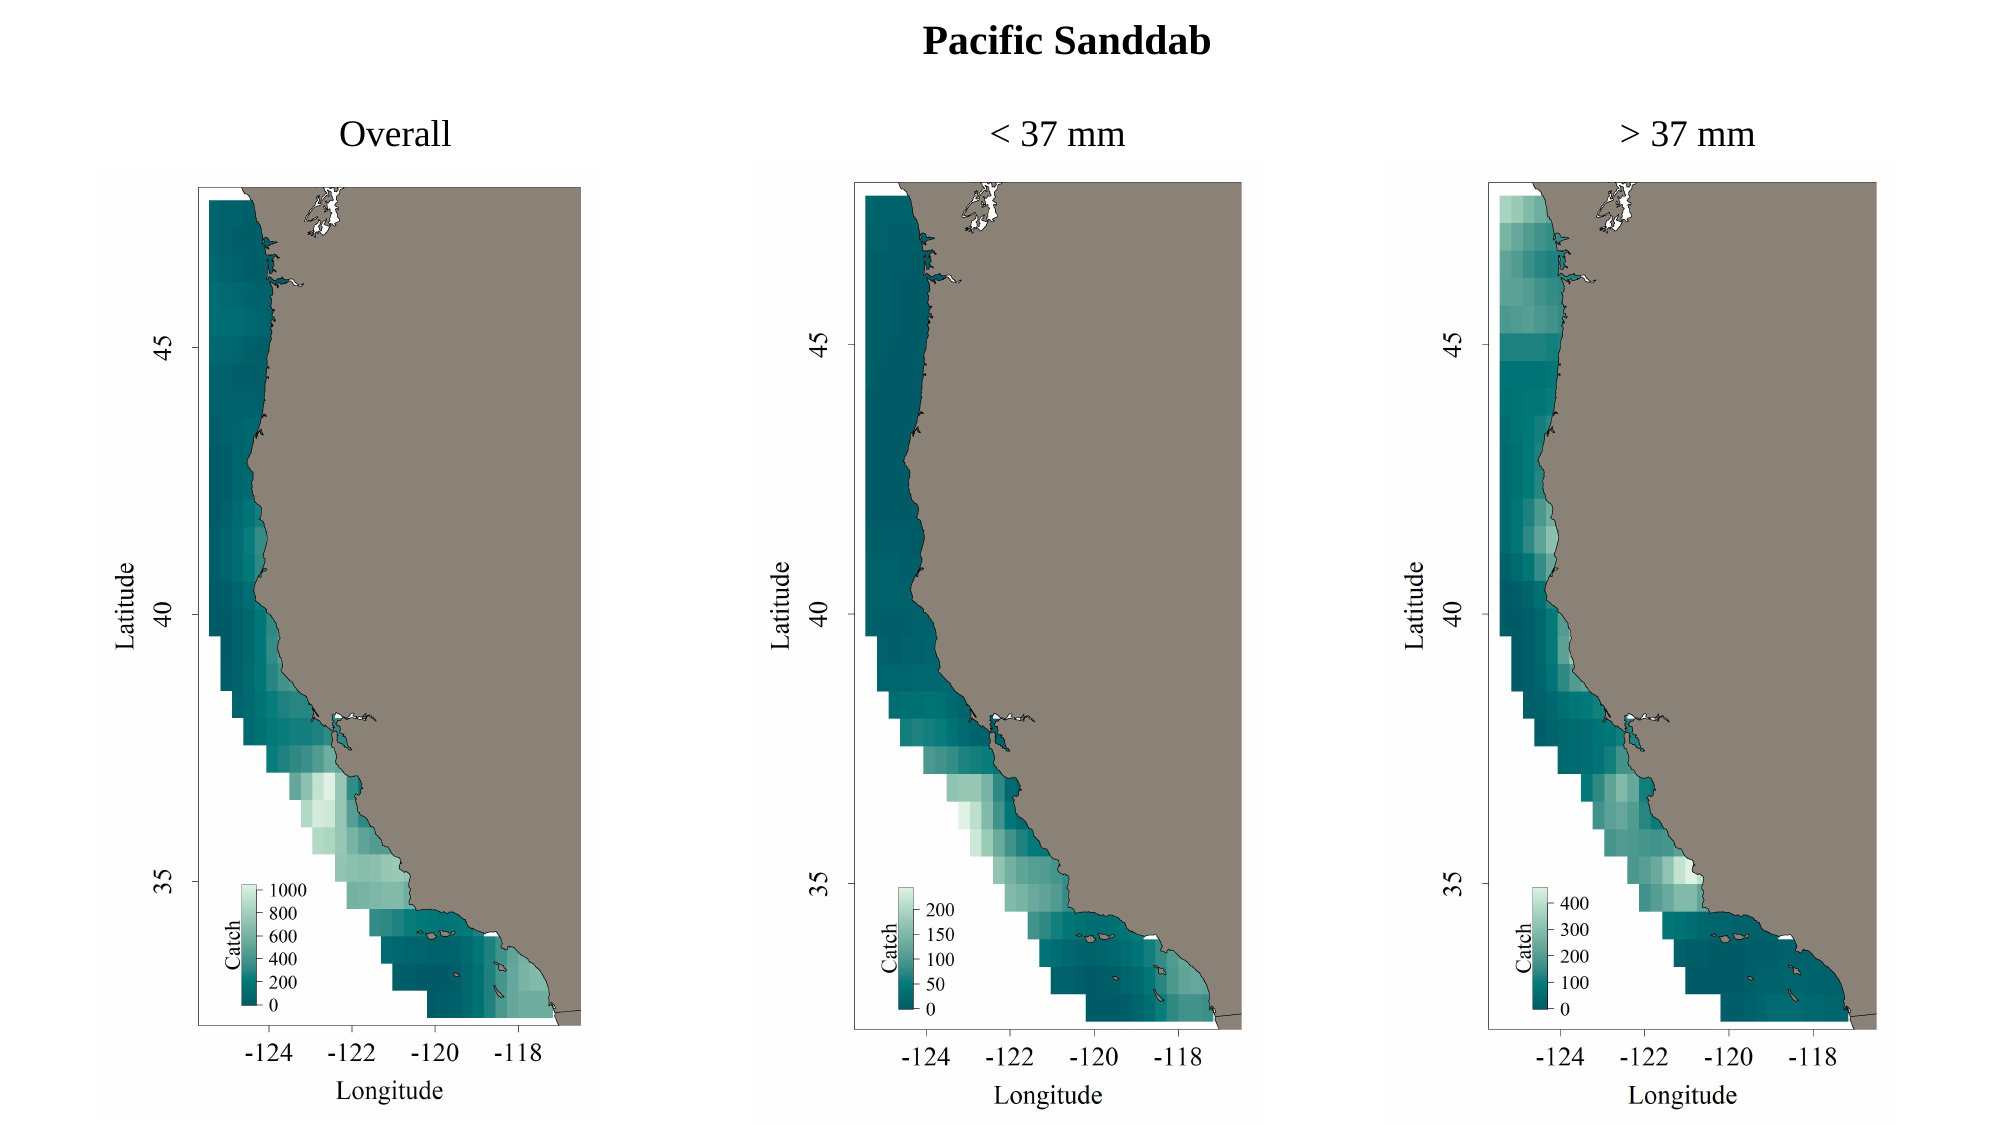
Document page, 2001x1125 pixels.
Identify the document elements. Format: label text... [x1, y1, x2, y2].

text_box Pacific Sanddab [907, 5, 1239, 71]
picture [93, 167, 602, 1120]
text_box Overall [324, 101, 467, 162]
text_box > 37 mm [1604, 101, 1771, 162]
picture [1383, 162, 1898, 1125]
text_box < 37 mm [974, 101, 1141, 162]
picture [749, 162, 1263, 1125]
